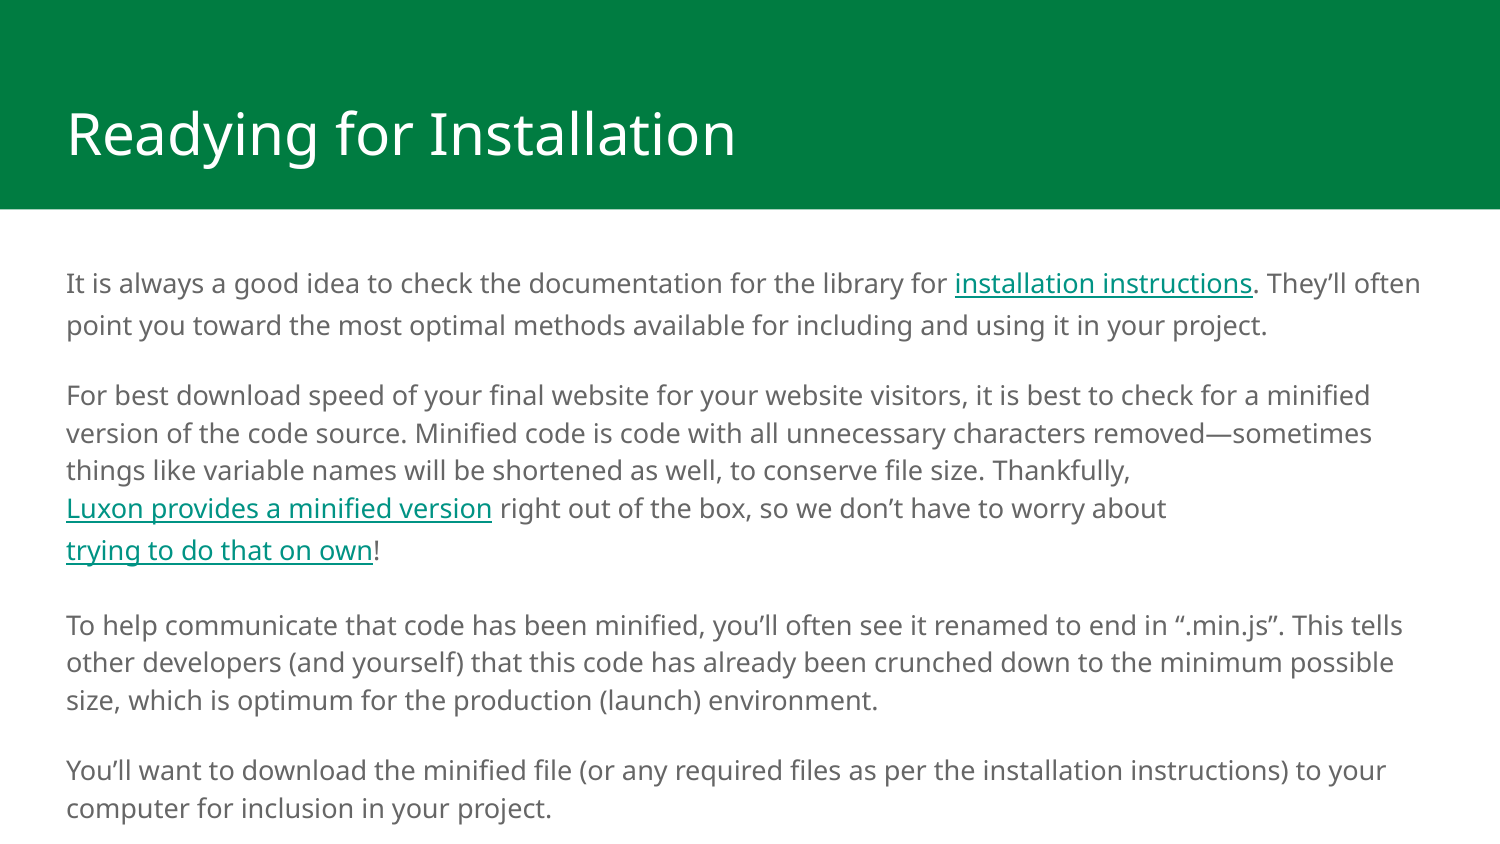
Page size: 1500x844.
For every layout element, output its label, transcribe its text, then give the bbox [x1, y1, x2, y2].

title Readying for Installation [51, 82, 1449, 185]
list It is always a good idea to check the documentation for the library for installation instructions. They’ll often point you toward the most optimal methods available for including and using it in your project. For best download speed of your final website for your website visitors, it is best to check for a minified version of the code source. Minified code is code with all unnecessary characters removed—sometimes things like variable names will be shortened as well, to conserve file size. Thankfully, Luxon provides a minified version right out of the box, so we don’t have to worry about trying to do that on own! To help communicate that code has been minified, you’ll often see it renamed to end in “.min.js”. This tells other developers (and yourself) that this code has already been crunched down to the minimum possible size, which is optimum for the production (launch) environment. You’ll want to download the minified file (or any required files as per the installation instructions) to your computer for inclusion in your project. [51, 246, 1449, 751]
